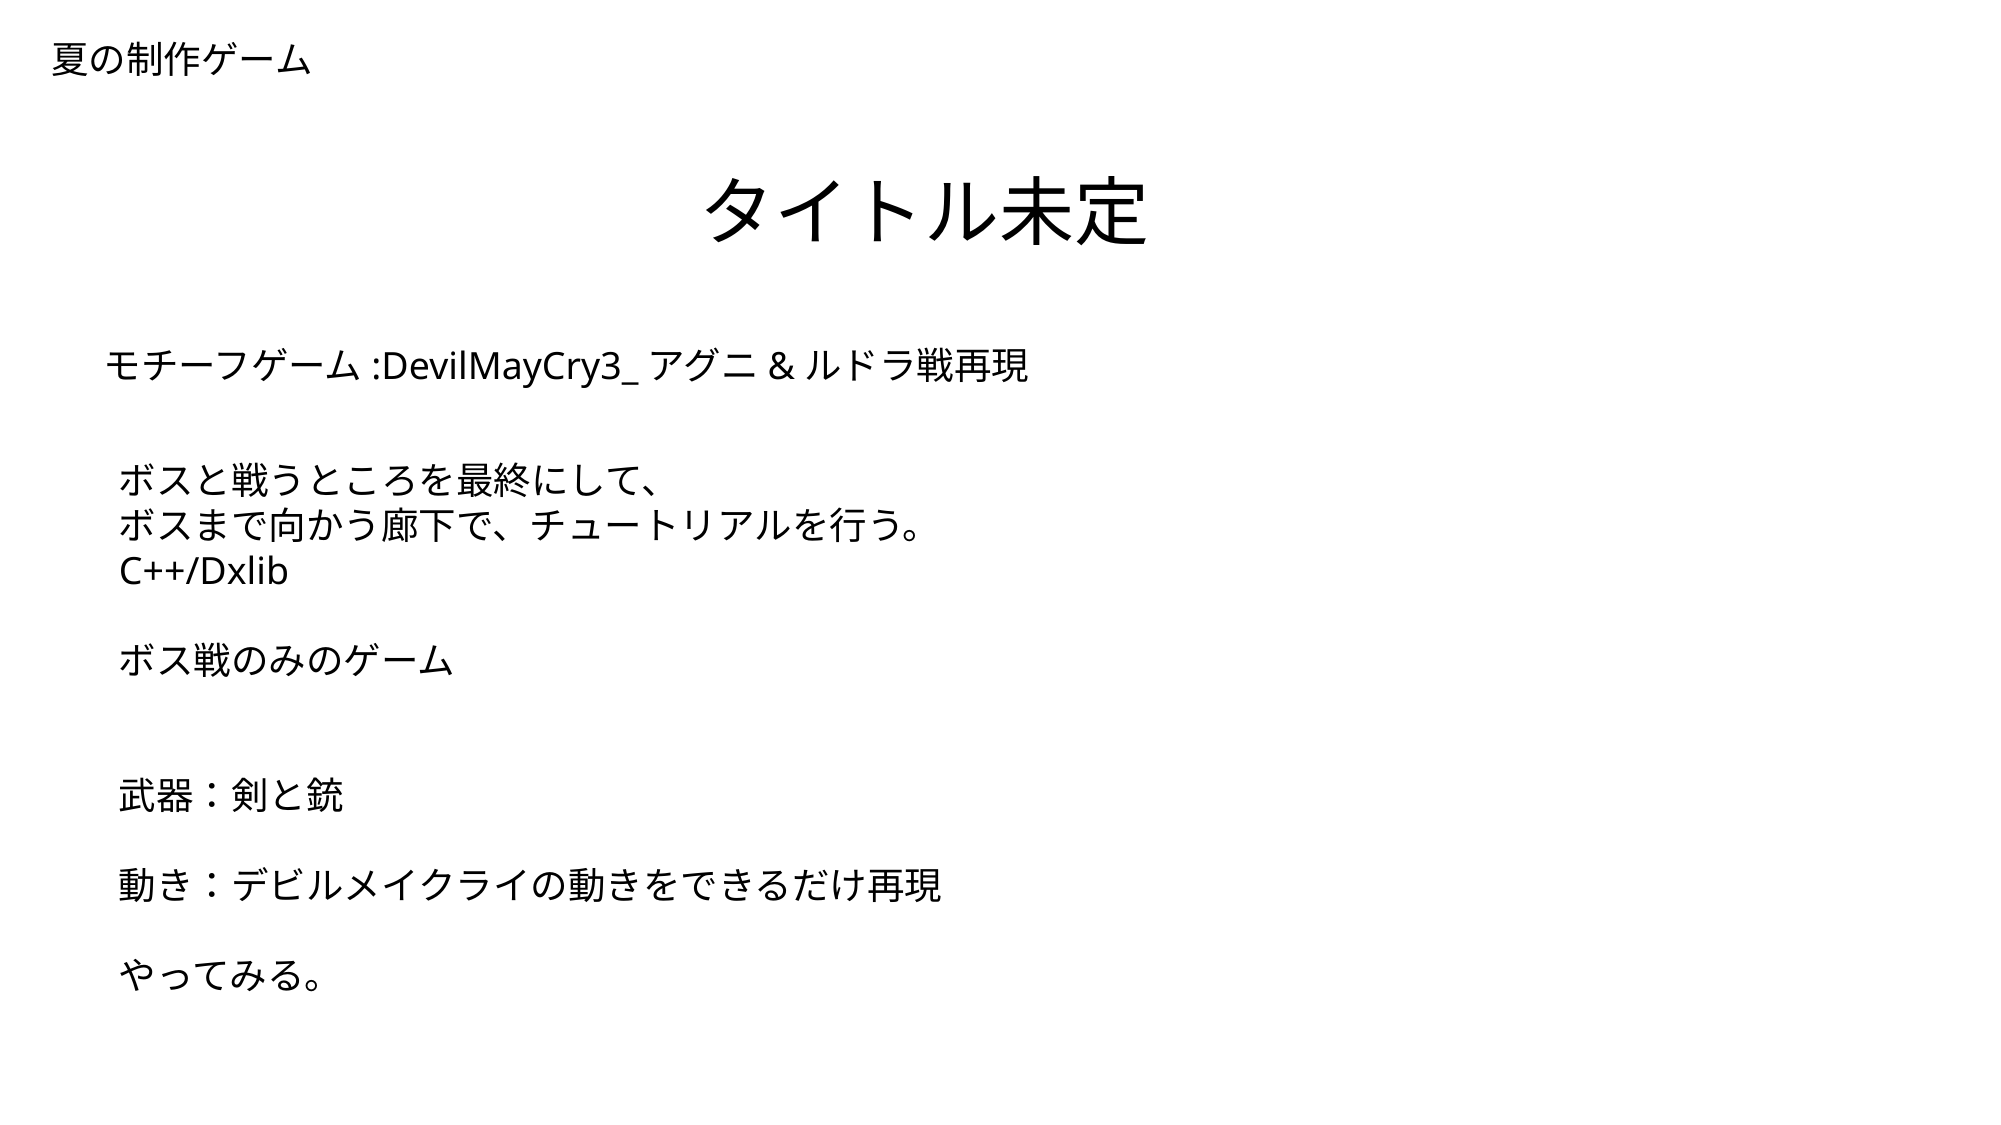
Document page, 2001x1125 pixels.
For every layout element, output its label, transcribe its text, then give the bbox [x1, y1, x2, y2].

text_box モチーフゲーム:DevilMayCry3_アグニ&ルドラ戦再現 [88, 334, 1044, 395]
text_box ボスと戦うところを最終にして、 ボスまで向かう廊下で、チュートリアルを行う。 C++/Dxlib ボス戦のみのゲーム 武器：剣と銃 動き：デビルメイクライの動きをできるだけ再現 やってみる。 [104, 449, 958, 1005]
text_box 夏の制作ゲーム [36, 29, 328, 89]
text_box タイトル未定 [598, 156, 1252, 262]
